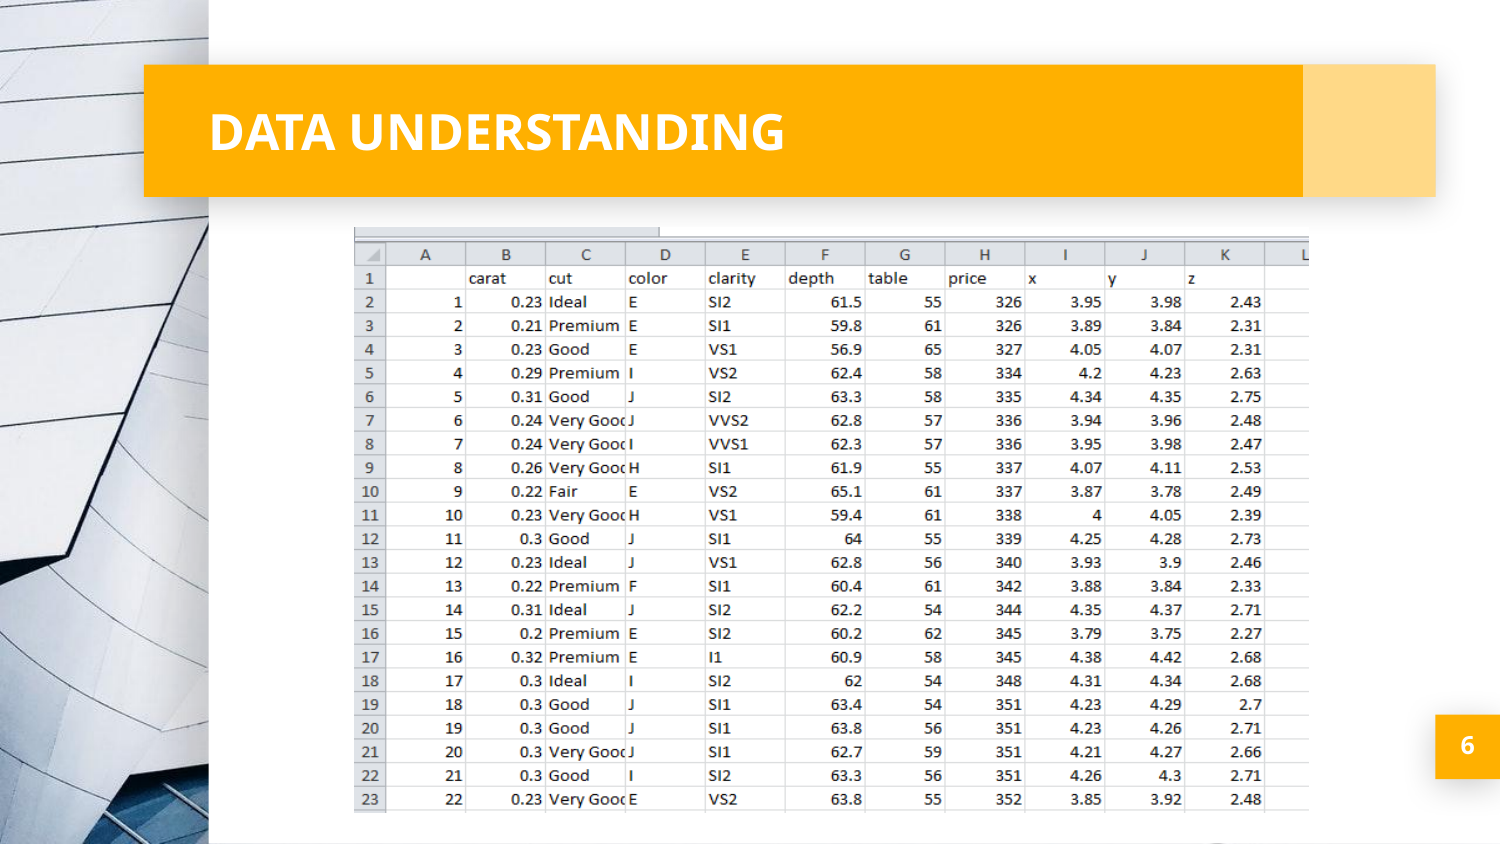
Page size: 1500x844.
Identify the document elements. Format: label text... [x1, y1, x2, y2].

picture [0, 0, 208, 844]
picture [354, 226, 1309, 814]
slide_number ‹#› [1435, 714, 1500, 780]
title DATA UNDERSTANDING [193, 64, 1300, 197]
